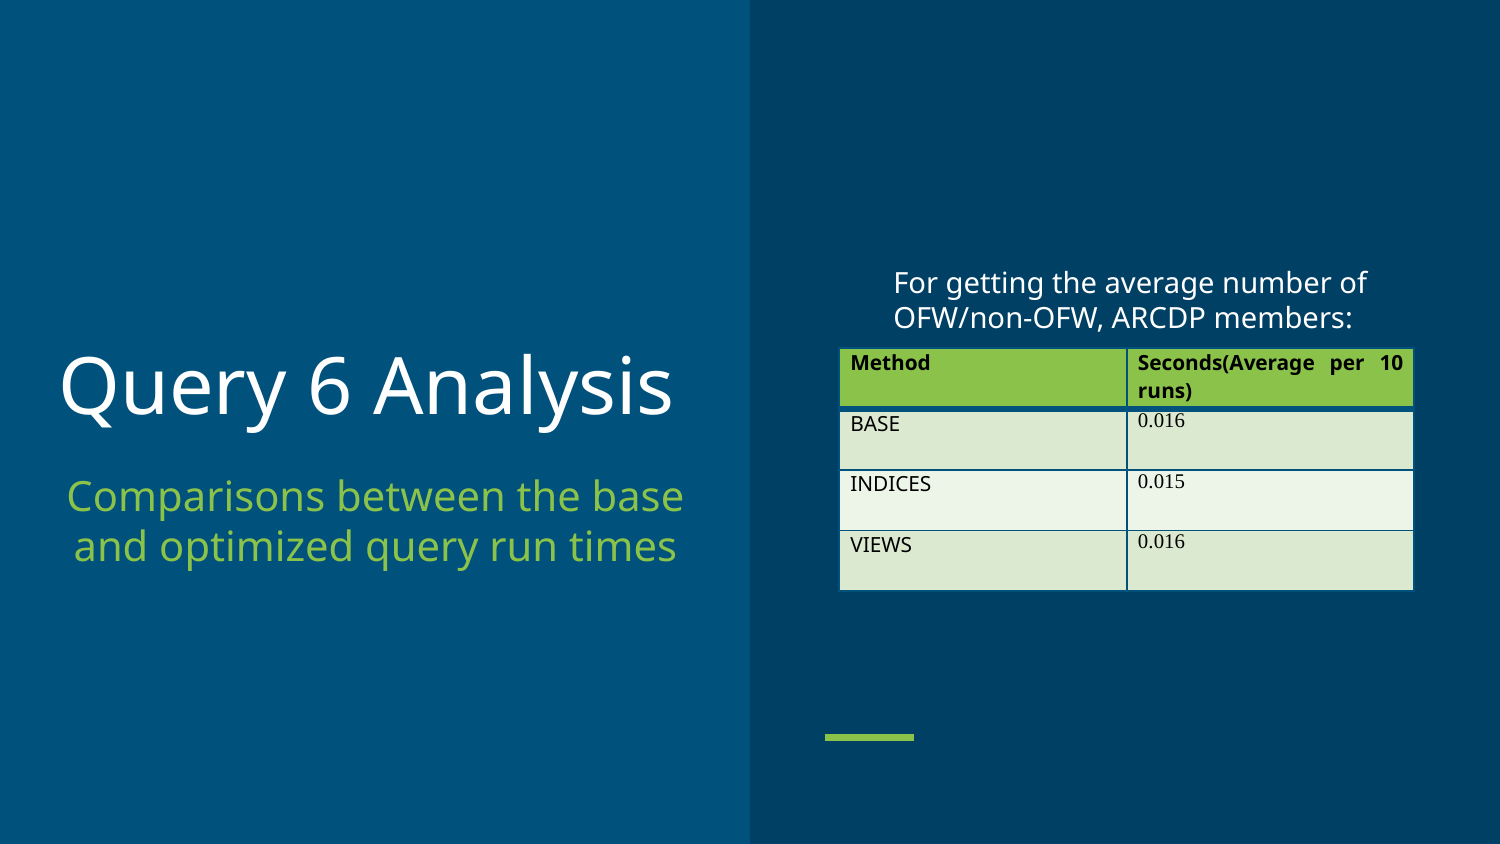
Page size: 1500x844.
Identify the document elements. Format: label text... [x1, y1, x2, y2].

table_header Method [840, 349, 1126, 406]
table_cell 0.015 [1128, 471, 1413, 530]
subtitle Comparisons between the base and optimized query run times [43, 454, 708, 675]
table_cell BASE [840, 412, 1126, 469]
table_cell 0.016 [1128, 412, 1413, 469]
title Query 6 Analysis [26, 198, 708, 446]
table_cell 0.016 [1128, 531, 1413, 590]
table_header Seconds(Average per 10 runs) [1128, 349, 1413, 406]
table_cell VIEWS [840, 531, 1126, 590]
text_box For getting the average number of OFW/non-OFW, ARCDP members: [878, 256, 1397, 342]
table_cell INDICES [840, 471, 1126, 530]
